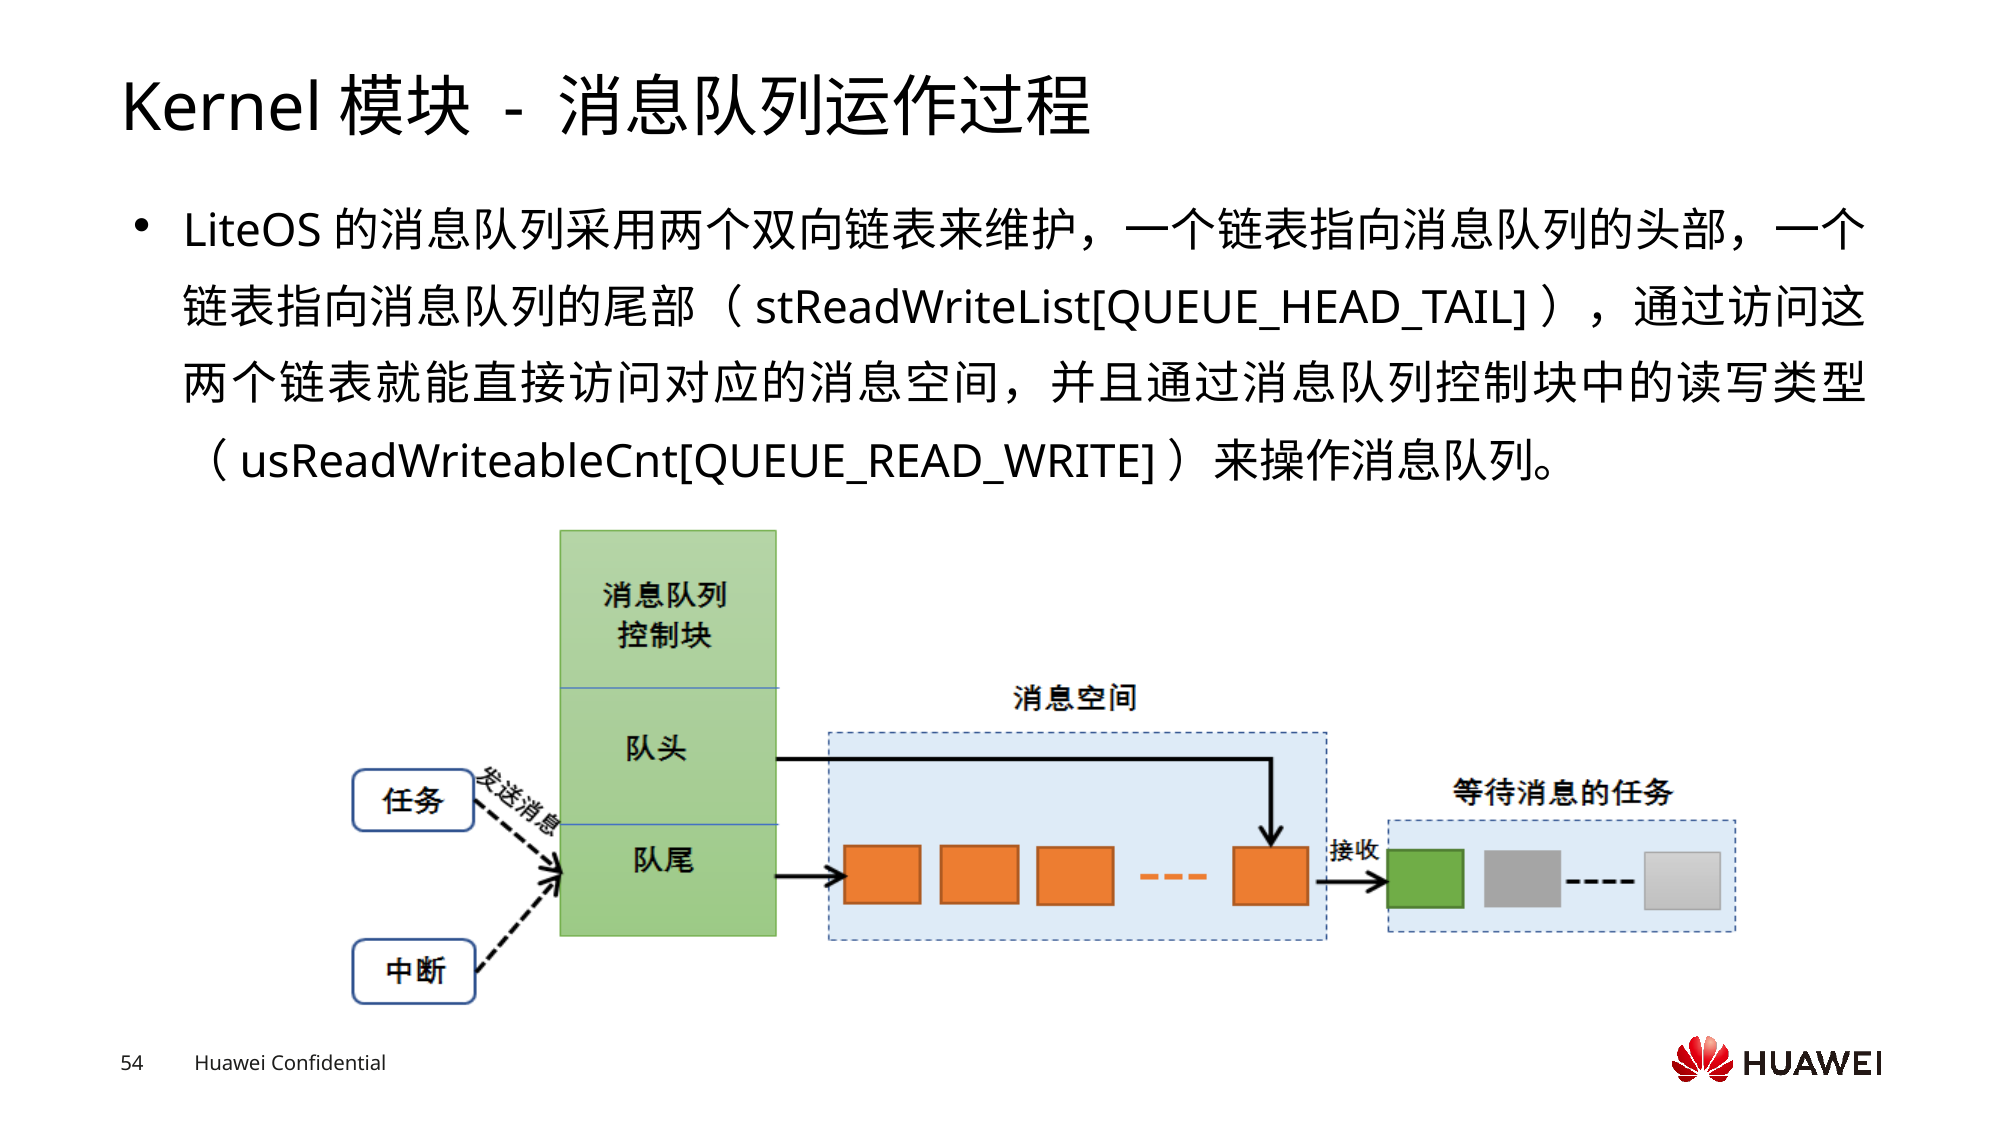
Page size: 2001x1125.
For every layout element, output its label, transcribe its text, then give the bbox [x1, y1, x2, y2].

title Kernel模块 - 消息队列运作过程 [120, 73, 1880, 154]
picture [1672, 1036, 1881, 1082]
picture [320, 512, 1768, 1019]
list LiteOS的消息队列采用两个双向链表来维护，一个链表指向消息队列的头部，一个链表指向消息队列的尾部（stReadWriteList[QUEUE_HEAD_TAIL]），通过访问这两个链表就能直接访问对应的消息空间，并且通过消息队列控制块中的读写类型（usReadWriteableCnt[QUEUE_READ_WRITE]）来操作消息队列。 [119, 171, 1881, 973]
